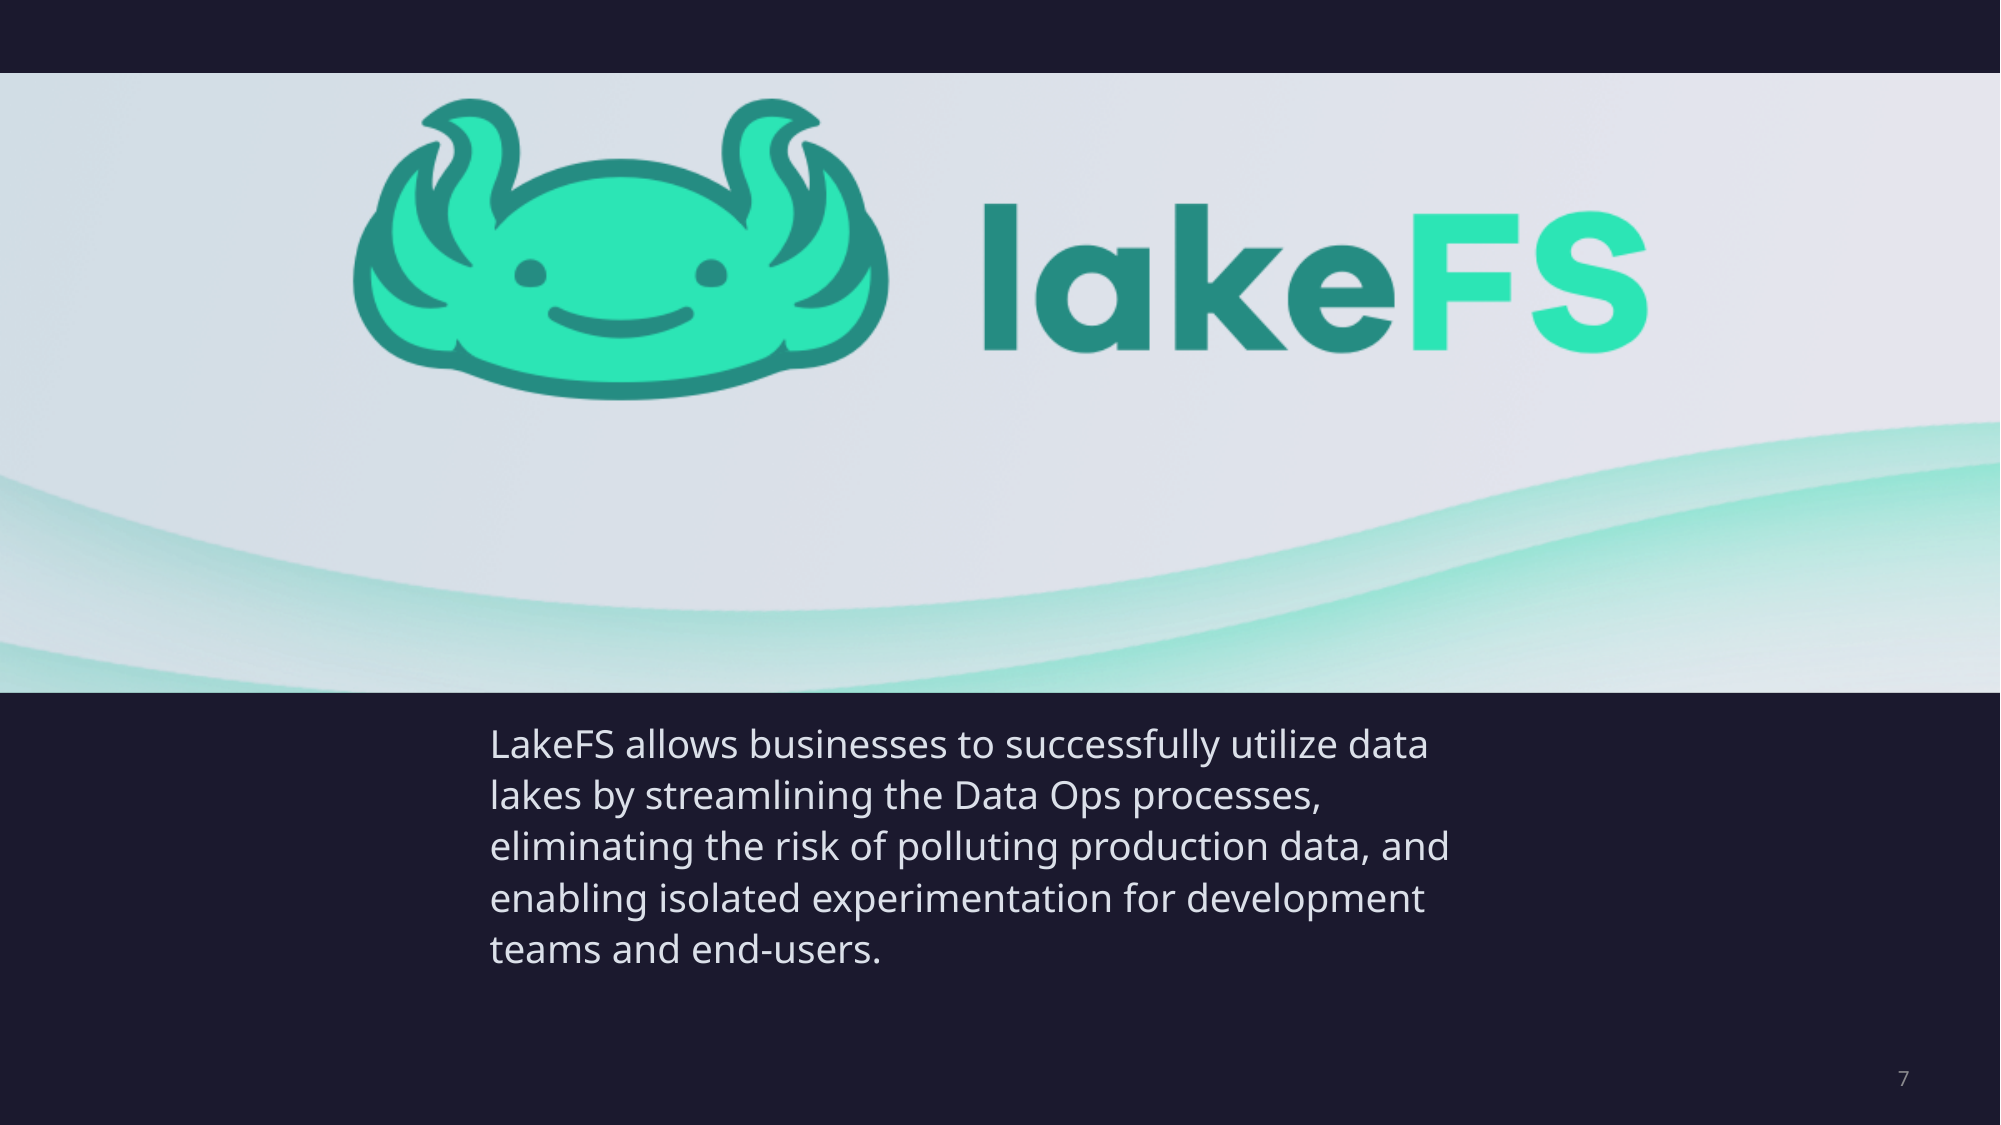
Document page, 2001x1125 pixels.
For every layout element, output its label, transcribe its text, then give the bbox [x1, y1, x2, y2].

picture [0, 72, 2000, 693]
slide_number 7 [1632, 1067, 1910, 1093]
list LakeFS allows businesses to successfully utilize data lakes by streamlining the Data Ops processes, eliminating the risk of polluting production data, and enabling isolated experimentation for development teams and end-users. [489, 715, 1511, 972]
